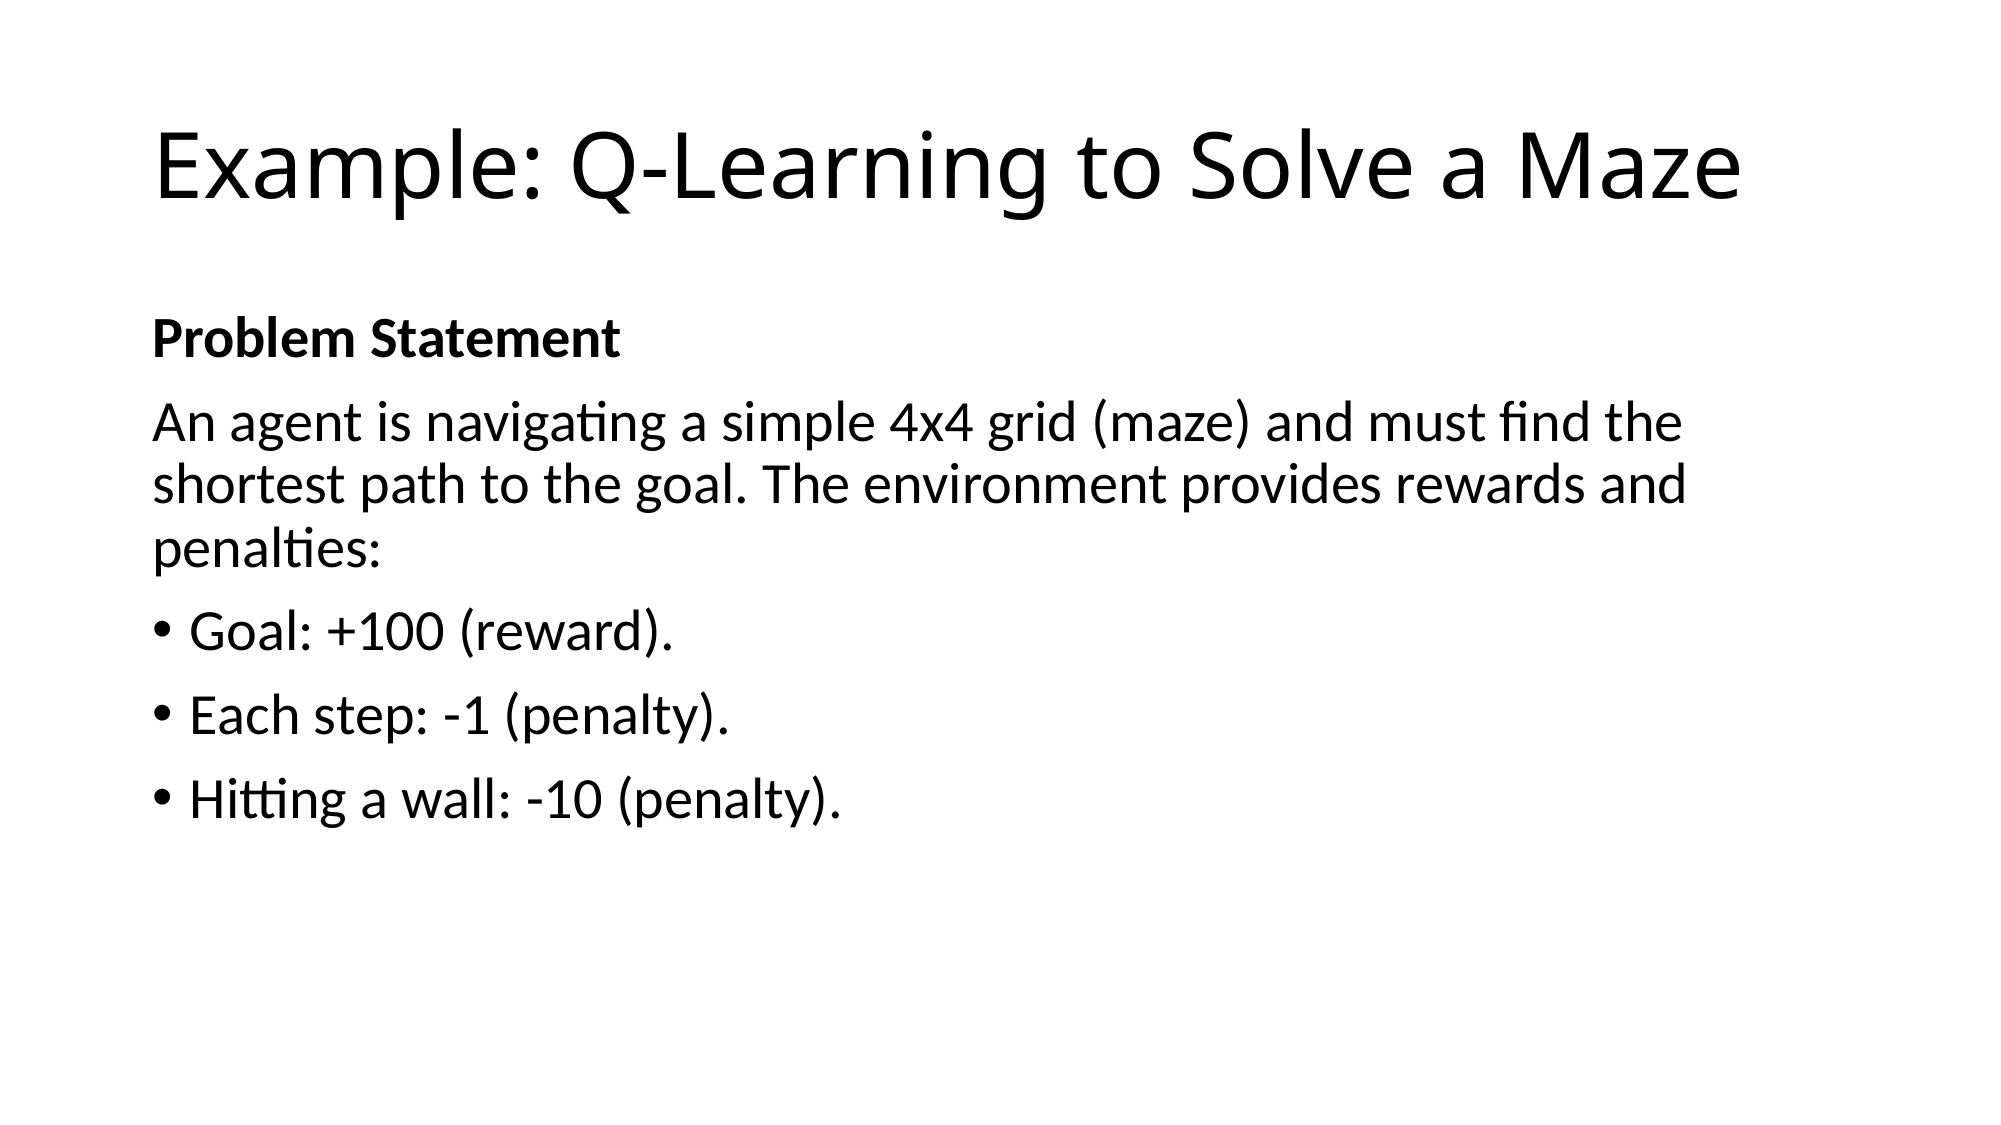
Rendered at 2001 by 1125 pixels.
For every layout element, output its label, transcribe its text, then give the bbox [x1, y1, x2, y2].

title Example: Q-Learning to Solve a Maze [137, 59, 1863, 278]
list Problem Statement An agent is navigating a simple 4x4 grid (maze) and must find the shortest path to the goal. The environment provides rewards and penalties: Goal: +100 (reward). Each step: -1 (penalty). Hitting a wall: -10 (penalty). [137, 299, 1863, 1014]
